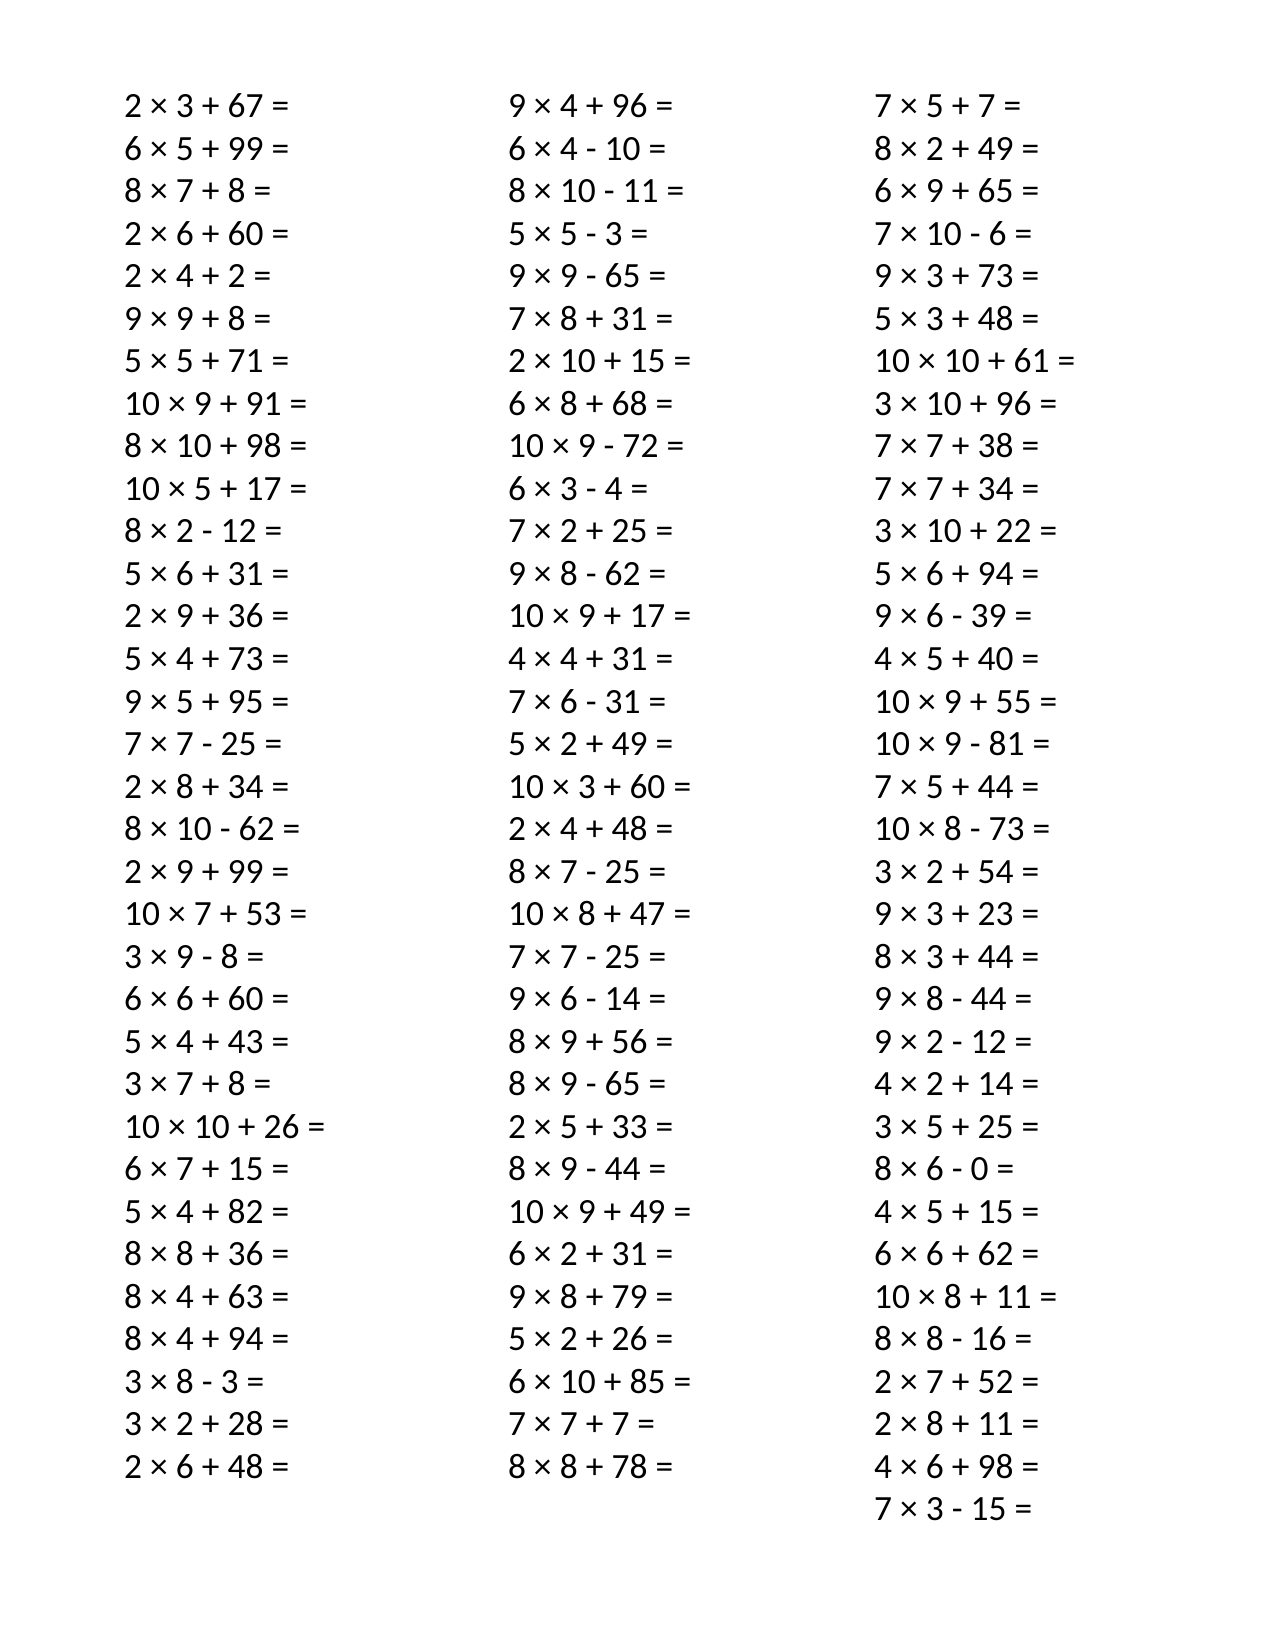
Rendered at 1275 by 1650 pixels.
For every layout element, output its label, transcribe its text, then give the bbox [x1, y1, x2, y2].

text_box 2 × 3 + 67 = 6 × 5 + 99 = 8 × 7 + 8 = 2 × 6 + 60 = 2 × 4 + 2 = 9 × 9 + 8 = 5 × 5 + 71 = 10 × 9 + 91 = 8 × 10 + 98 = 10 × 5 + 17 = 8 × 2 - 12 = 5 × 6 + 31 = 2 × 9 + 36 = 5 × 4 + 73 = 9 × 5 + 95 = 7 × 7 - 25 = 2 × 8 + 34 = 8 × 10 - 62 = 2 × 9 + 99 = 10 × 7 + 53 = 3 × 9 - 8 = 6 × 6 + 60 = 5 × 4 + 43 = 3 × 7 + 8 = 10 × 10 + 26 = 6 × 7 + 15 = 5 × 4 + 82 = 8 × 8 + 36 = 8 × 4 + 63 = 8 × 4 + 94 = 3 × 8 - 3 = 3 × 2 + 28 = 2 × 6 + 48 = [109, 74, 341, 1536]
text_box 7 × 5 + 7 = 8 × 2 + 49 = 6 × 9 + 65 = 7 × 10 - 6 = 9 × 3 + 73 = 5 × 3 + 48 = 10 × 10 + 61 = 3 × 10 + 96 = 7 × 7 + 38 = 7 × 7 + 34 = 3 × 10 + 22 = 5 × 6 + 94 = 9 × 6 - 39 = 4 × 5 + 40 = 10 × 9 + 55 = 10 × 9 - 81 = 7 × 5 + 44 = 10 × 8 - 73 = 3 × 2 + 54 = 9 × 3 + 23 = 8 × 3 + 44 = 9 × 8 - 44 = 9 × 2 - 12 = 4 × 2 + 14 = 3 × 5 + 25 = 8 × 6 - 0 = 4 × 5 + 15 = 6 × 6 + 62 = 10 × 8 + 11 = 8 × 8 - 16 = 2 × 7 + 52 = 2 × 8 + 11 = 4 × 6 + 98 = 7 × 3 - 15 = [859, 74, 1091, 1578]
text_box 9 × 4 + 96 = 6 × 4 - 10 = 8 × 10 - 11 = 5 × 5 - 3 = 9 × 9 - 65 = 7 × 8 + 31 = 2 × 10 + 15 = 6 × 8 + 68 = 10 × 9 - 72 = 6 × 3 - 4 = 7 × 2 + 25 = 9 × 8 - 62 = 10 × 9 + 17 = 4 × 4 + 31 = 7 × 6 - 31 = 5 × 2 + 49 = 10 × 3 + 60 = 2 × 4 + 48 = 8 × 7 - 25 = 10 × 8 + 47 = 7 × 7 - 25 = 9 × 6 - 14 = 8 × 9 + 56 = 8 × 9 - 65 = 2 × 5 + 33 = 8 × 9 - 44 = 10 × 9 + 49 = 6 × 2 + 31 = 9 × 8 + 79 = 5 × 2 + 26 = 6 × 10 + 85 = 7 × 7 + 7 = 8 × 8 + 78 = [493, 74, 707, 1536]
